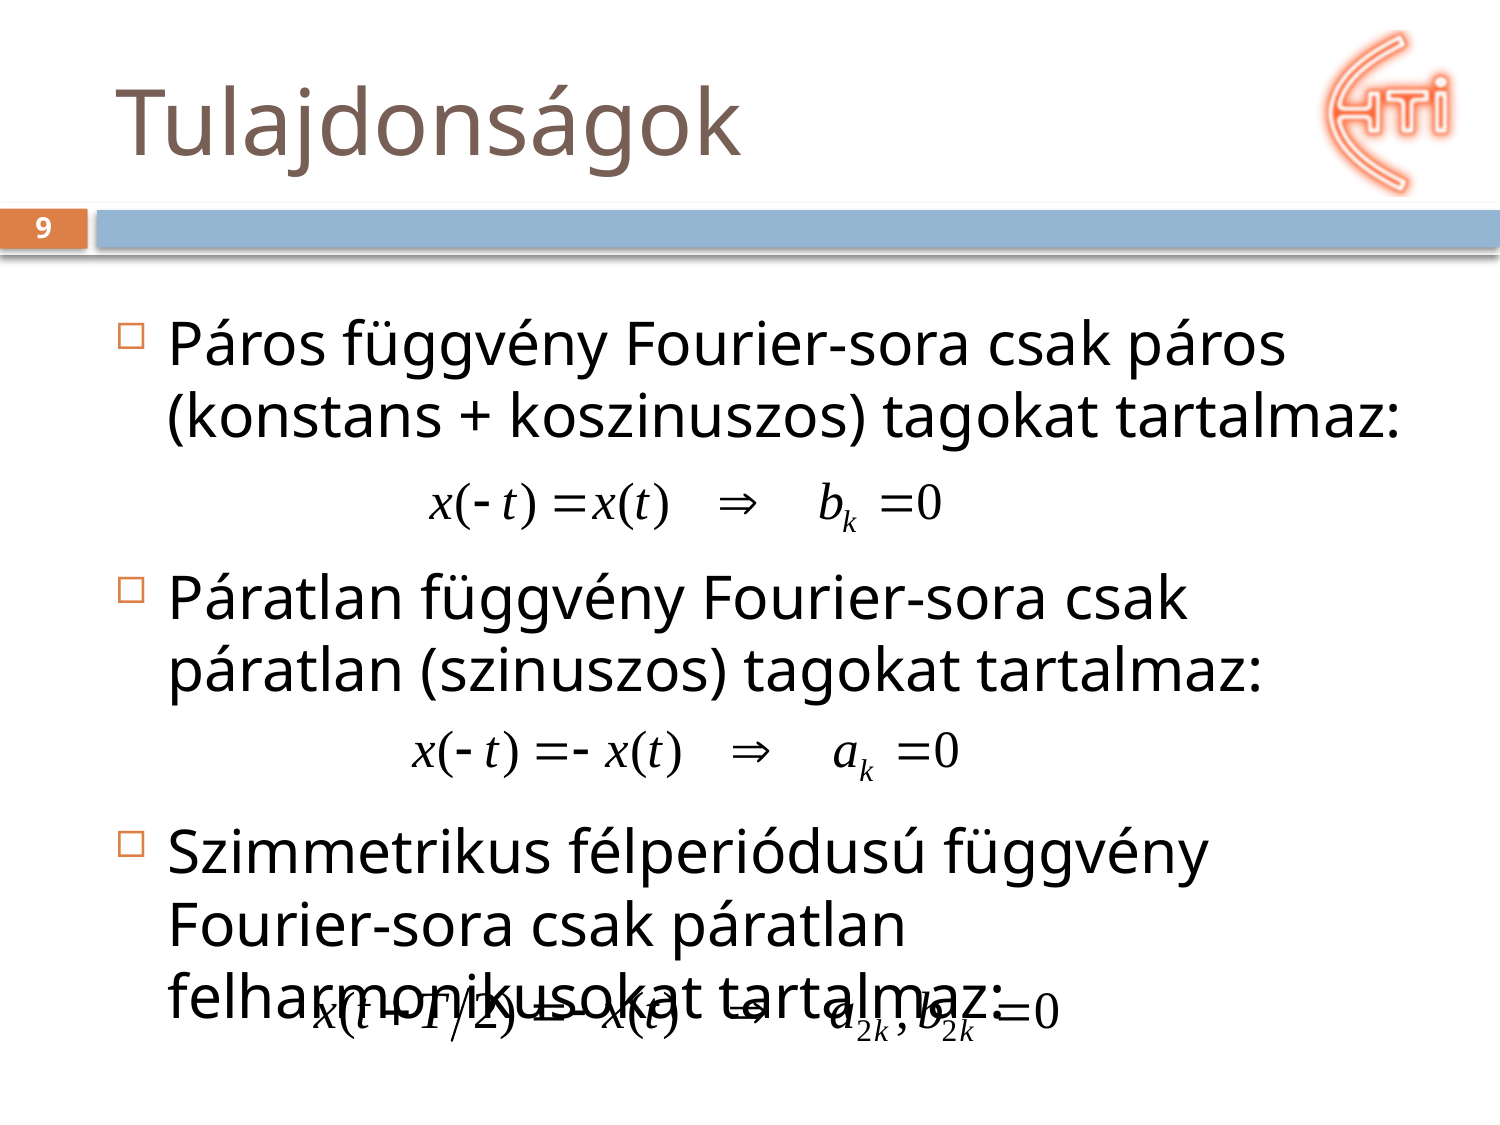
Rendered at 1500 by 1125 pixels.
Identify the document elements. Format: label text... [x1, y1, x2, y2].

slide_number 9 [0, 208, 88, 249]
picture [1304, 30, 1471, 197]
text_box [401, 714, 971, 795]
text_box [303, 975, 1069, 1055]
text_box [418, 466, 953, 546]
list Páros függvény Fourier-sora csak páros (konstans + koszinuszos) tagokat tartalmaz: Páratlan függvény Fourier-sora csak páratlan (szinuszos) tagokat tartalmaz: Szimmetrikus félperiódusú függvény Fourier-sora csak páratlan felharmonikusokat tartalmaz: [100, 297, 1438, 1118]
title Tulajdonságok [100, 37, 1300, 200]
